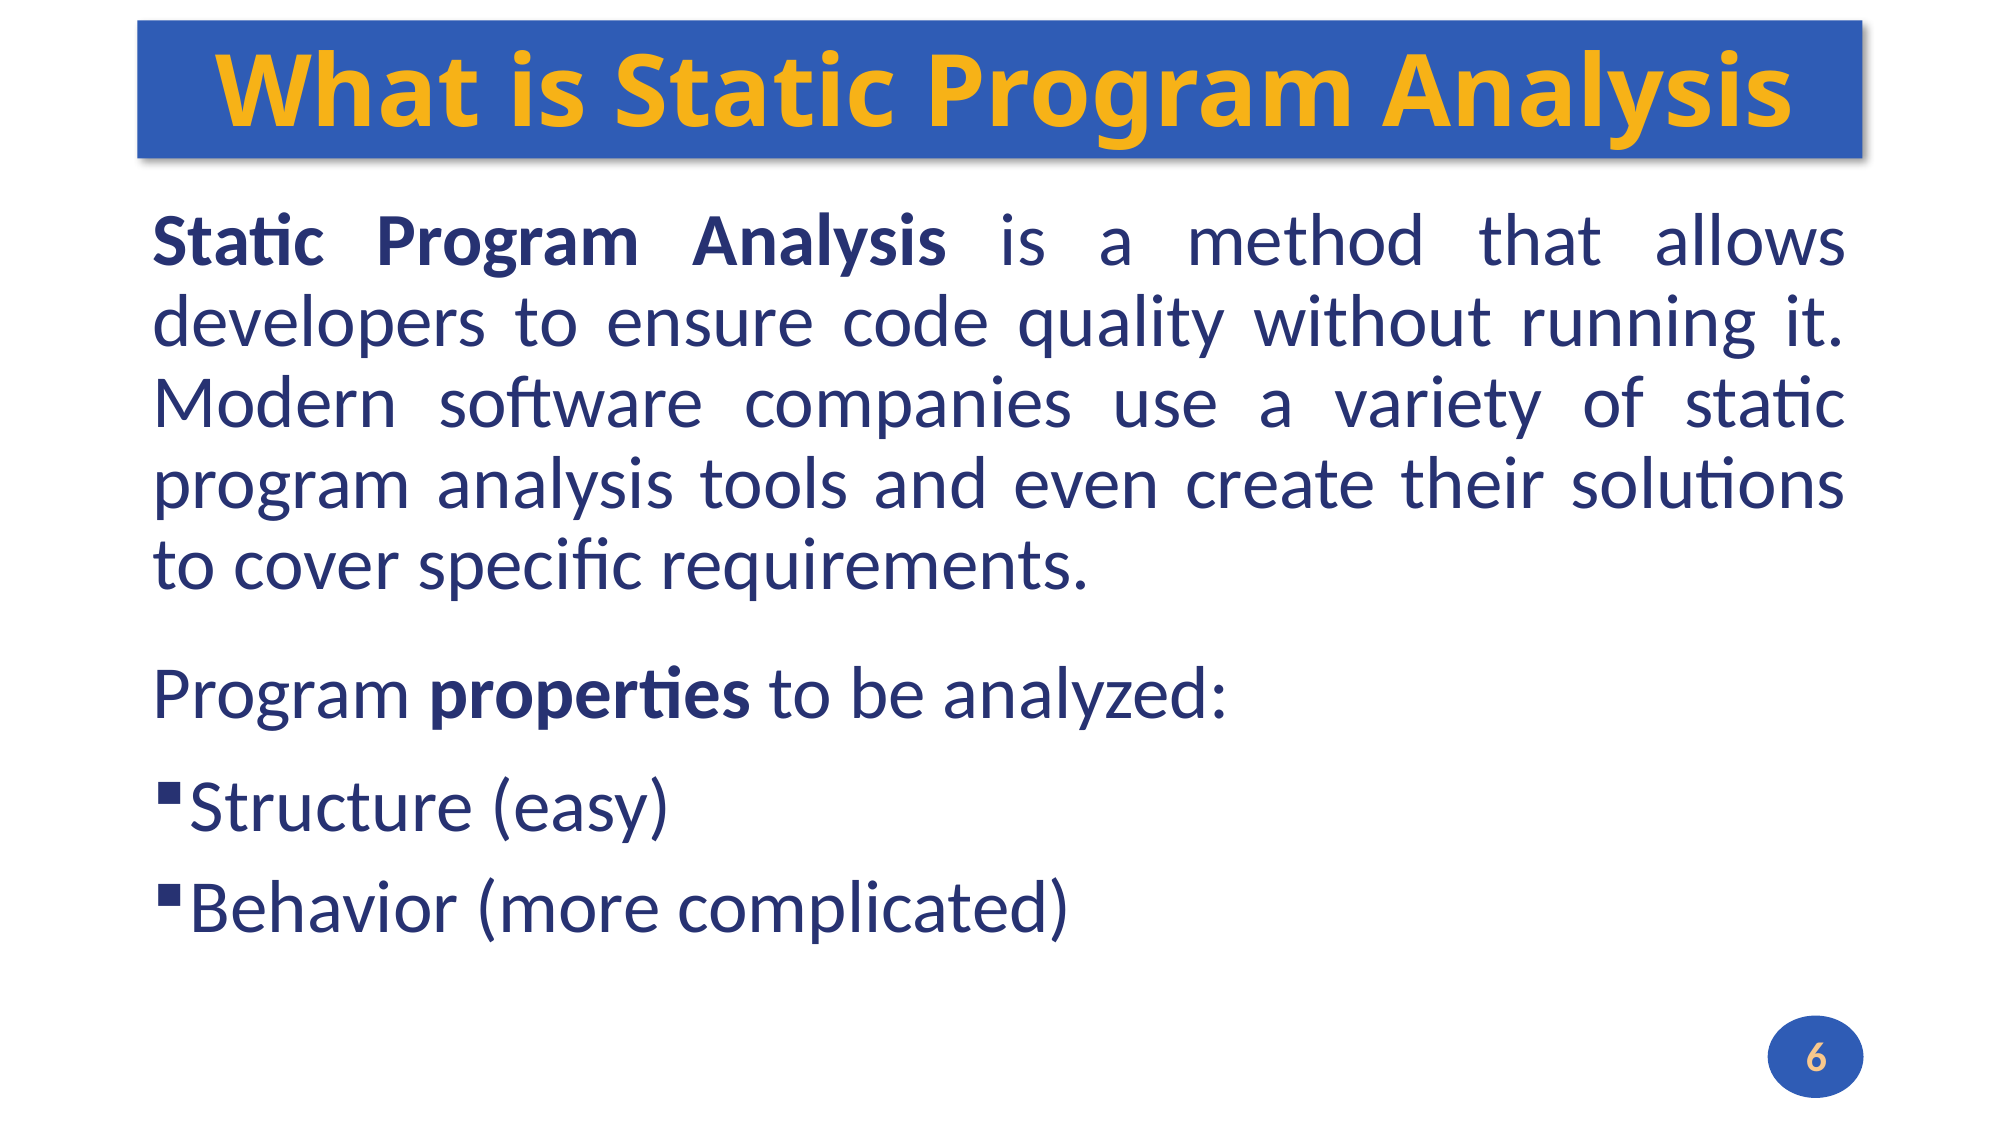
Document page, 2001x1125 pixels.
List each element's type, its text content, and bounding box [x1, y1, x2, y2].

slide_number 6 [1767, 1015, 1866, 1095]
list Static Program Analysis is a method that allows developers to ensure code quality without running it. Modern software companies use a variety of static program analysis tools and even create their solutions to cover specific requirements. Program properties to be analyzed: Structure (easy) Behavior (more complicated) [137, 193, 1863, 1052]
title What is Static Program Analysis [137, 17, 1863, 156]
